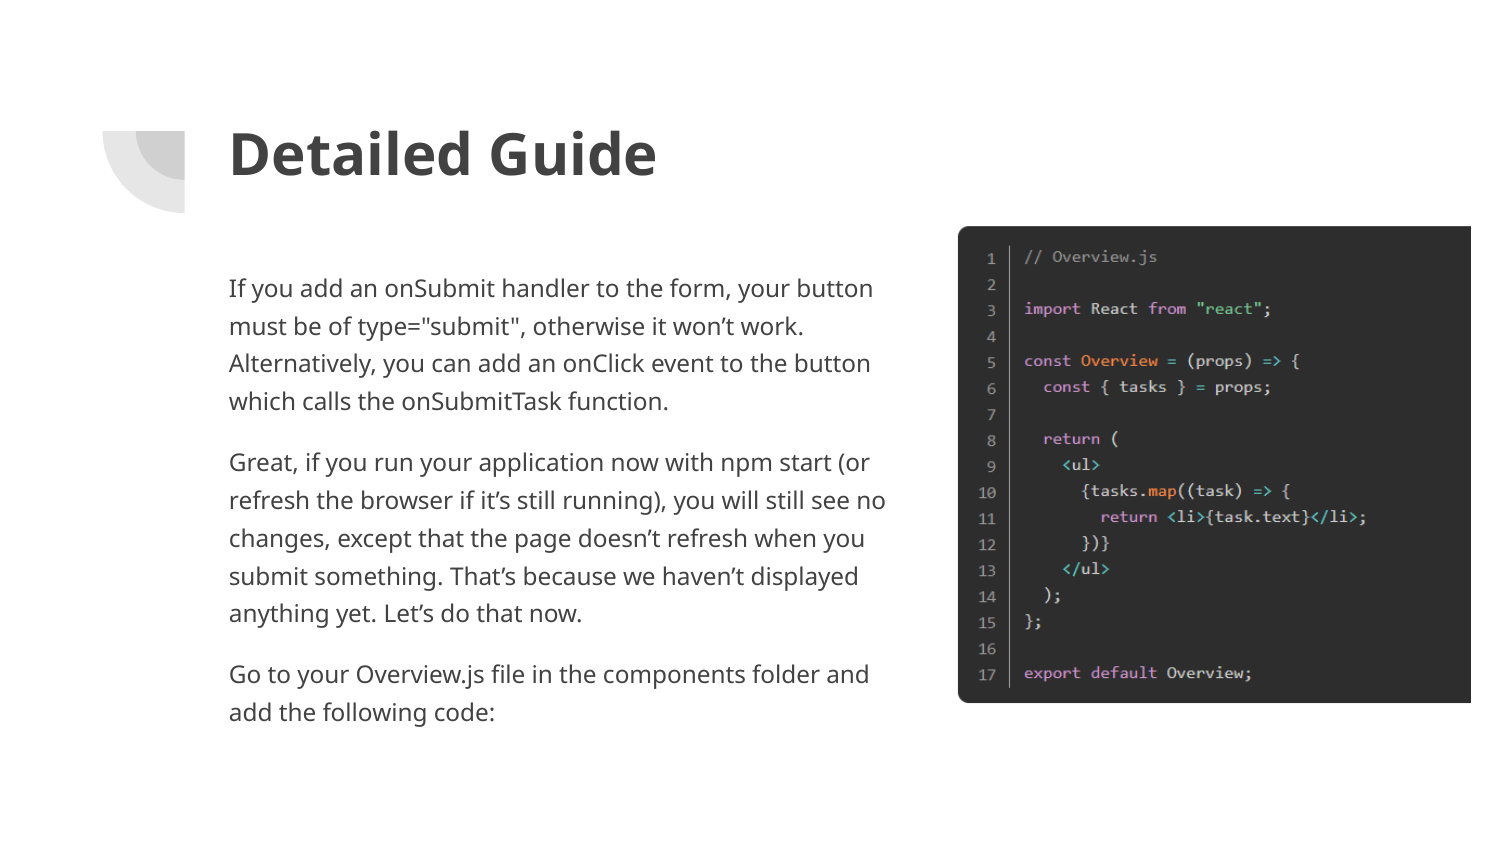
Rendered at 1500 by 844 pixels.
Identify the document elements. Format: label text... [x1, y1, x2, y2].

list If you add an onSubmit handler to the form, your button must be of type="submit", otherwise it won’t work. Alternatively, you can add an onClick event to the button which calls the onSubmitTask function. Great, if you run your application now with npm start (or refresh the browser if it’s still running), you will still see no changes, except that the page doesn’t refresh when you submit something. That’s because we haven’t displayed anything yet. Let’s do that now. Go to your Overview.js file in the components folder and add the following code: [213, 251, 926, 744]
title Detailed Guide [213, 98, 1368, 263]
picture [944, 211, 1471, 716]
